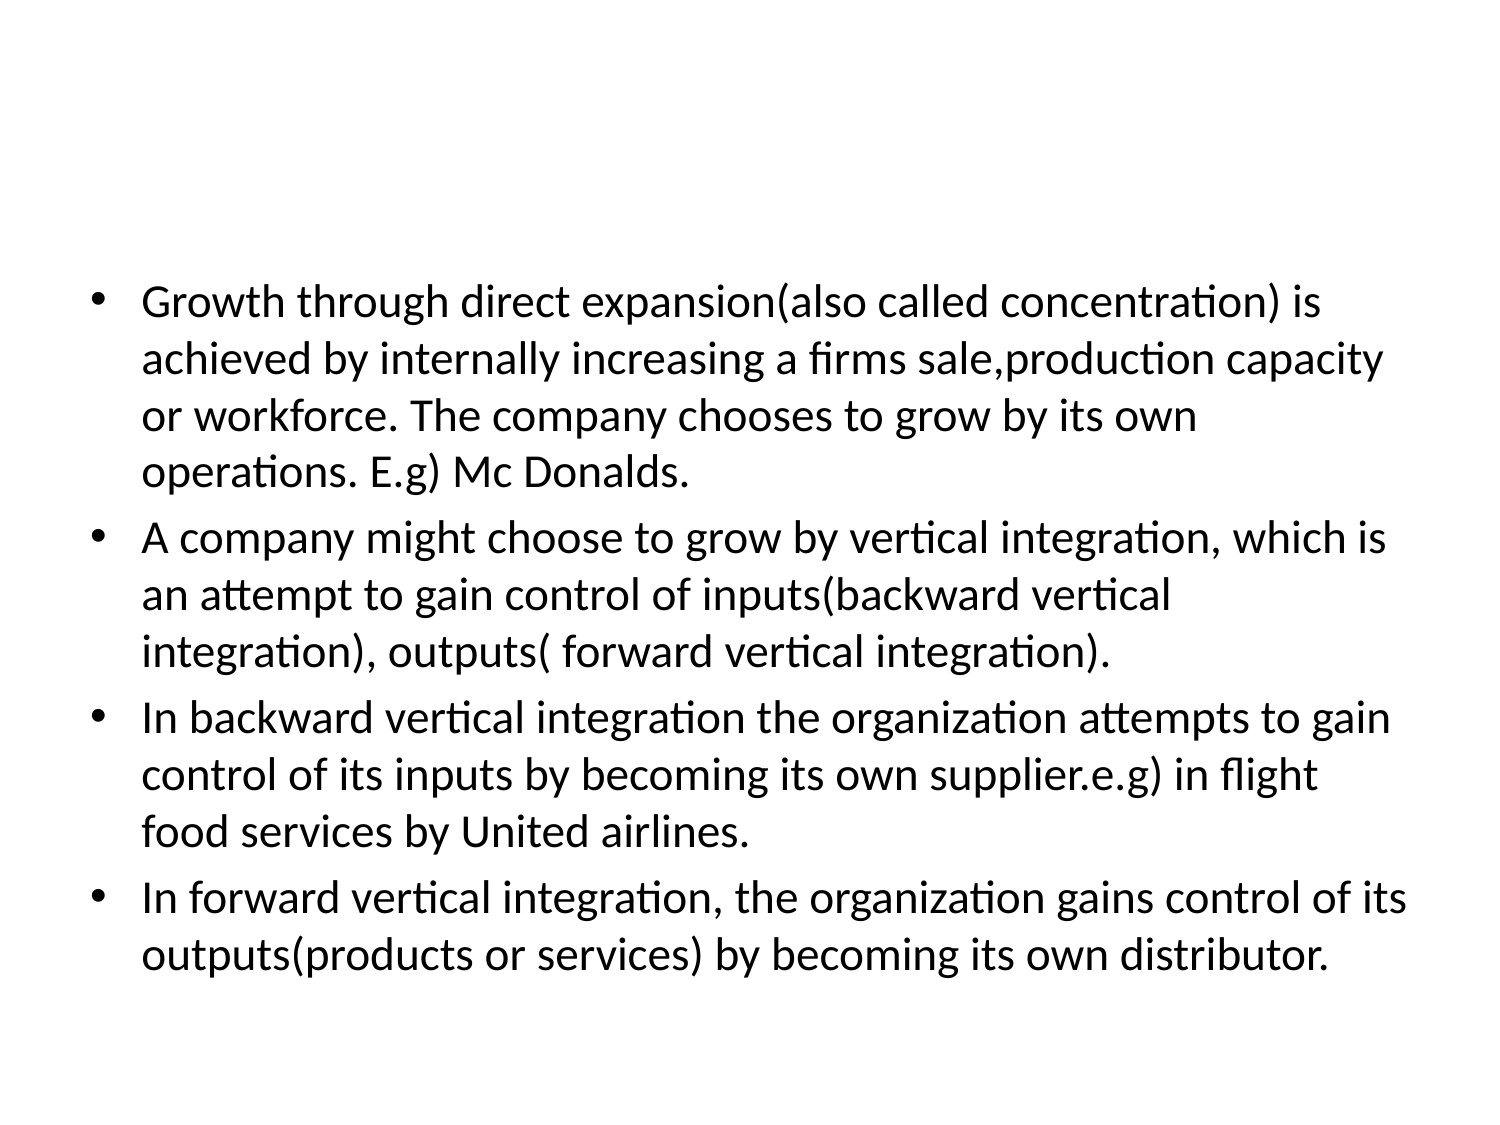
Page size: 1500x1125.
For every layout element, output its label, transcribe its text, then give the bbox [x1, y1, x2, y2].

list Growth through direct expansion(also called concentration) is achieved by internally increasing a firms sale,production capacity or workforce. The company chooses to grow by its own operations. E.g) Mc Donalds. A company might choose to grow by vertical integration, which is an attempt to gain control of inputs(backward vertical integration), outputs( forward vertical integration). In backward vertical integration the organization attempts to gain control of its inputs by becoming its own supplier.e.g) in flight food services by United airlines. In forward vertical integration, the organization gains control of its outputs(products or services) by becoming its own distributor. [75, 262, 1425, 1005]
